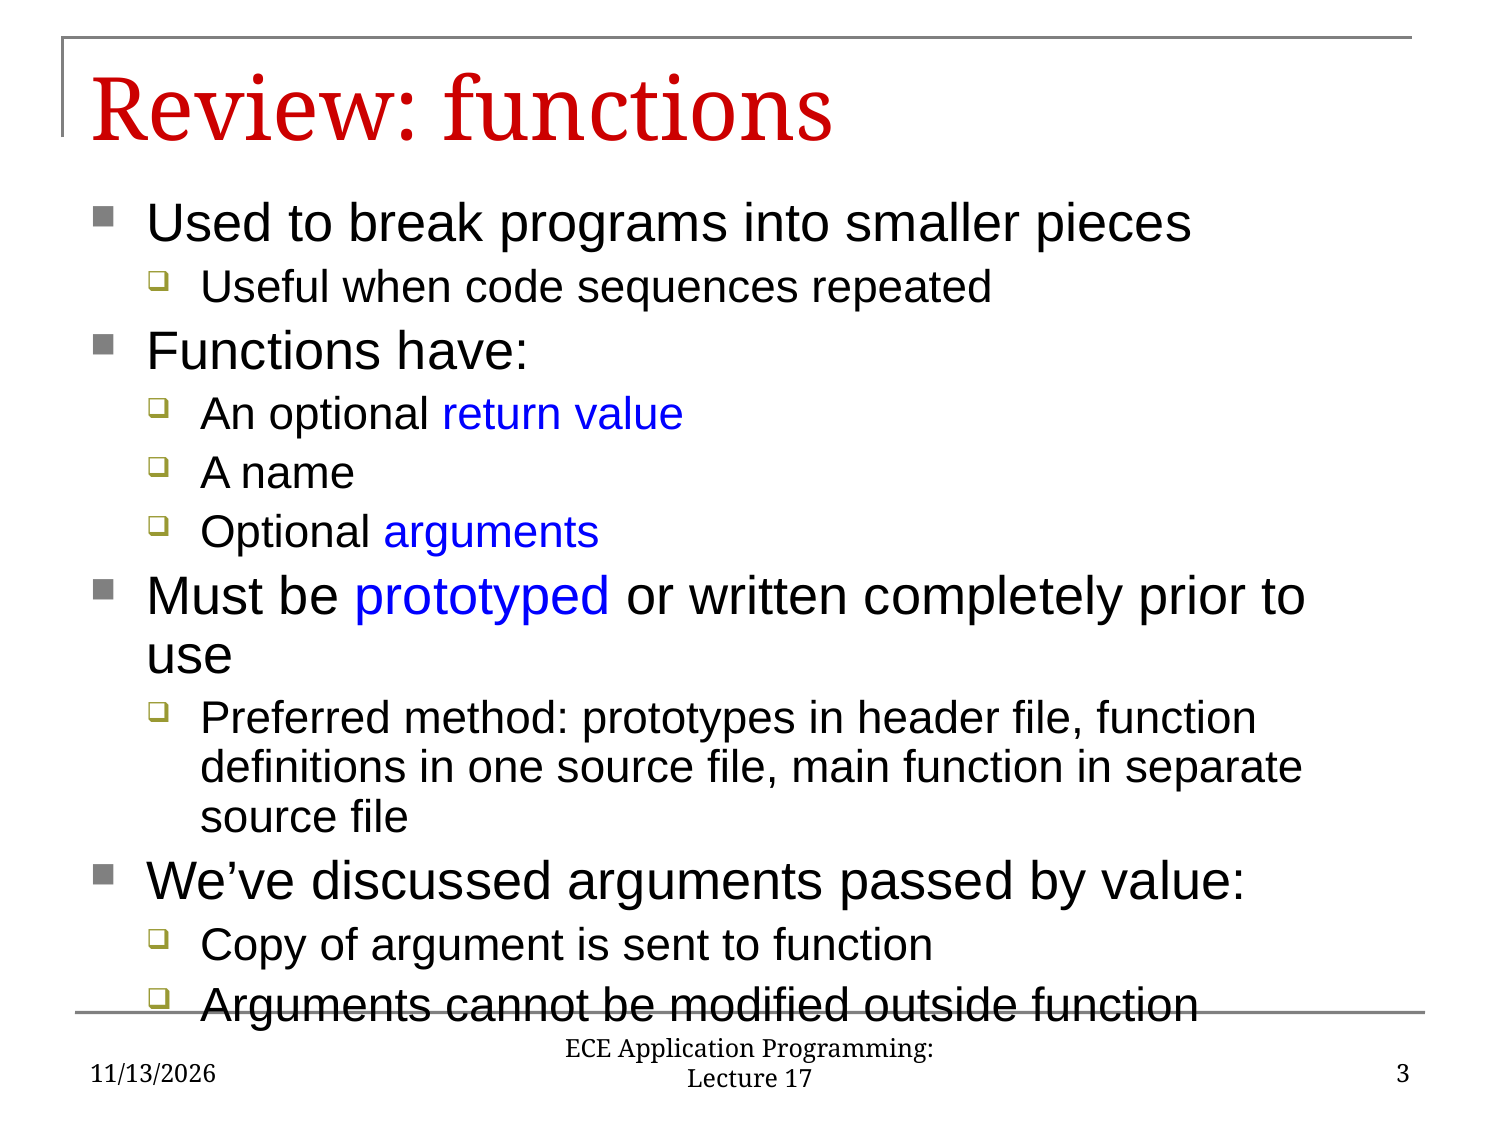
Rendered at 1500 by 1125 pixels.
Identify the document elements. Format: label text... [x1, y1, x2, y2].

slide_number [74, 1023, 426, 1100]
slide_number 3 [1074, 1023, 1426, 1100]
title Review: functions [75, 45, 1425, 163]
list Used to break programs into smaller pieces Useful when code sequences repeated Functions have: An optional return value A name Optional arguments Must be prototyped or written completely prior to use Preferred method: prototypes in header file, function definitions in one source file, main function in separate source file We’ve discussed arguments passed by value: Copy of argument is sent to function Arguments cannot be modified outside function [75, 187, 1425, 1006]
footer ECE Application Programming: Lecture 17 [512, 1024, 988, 1101]
